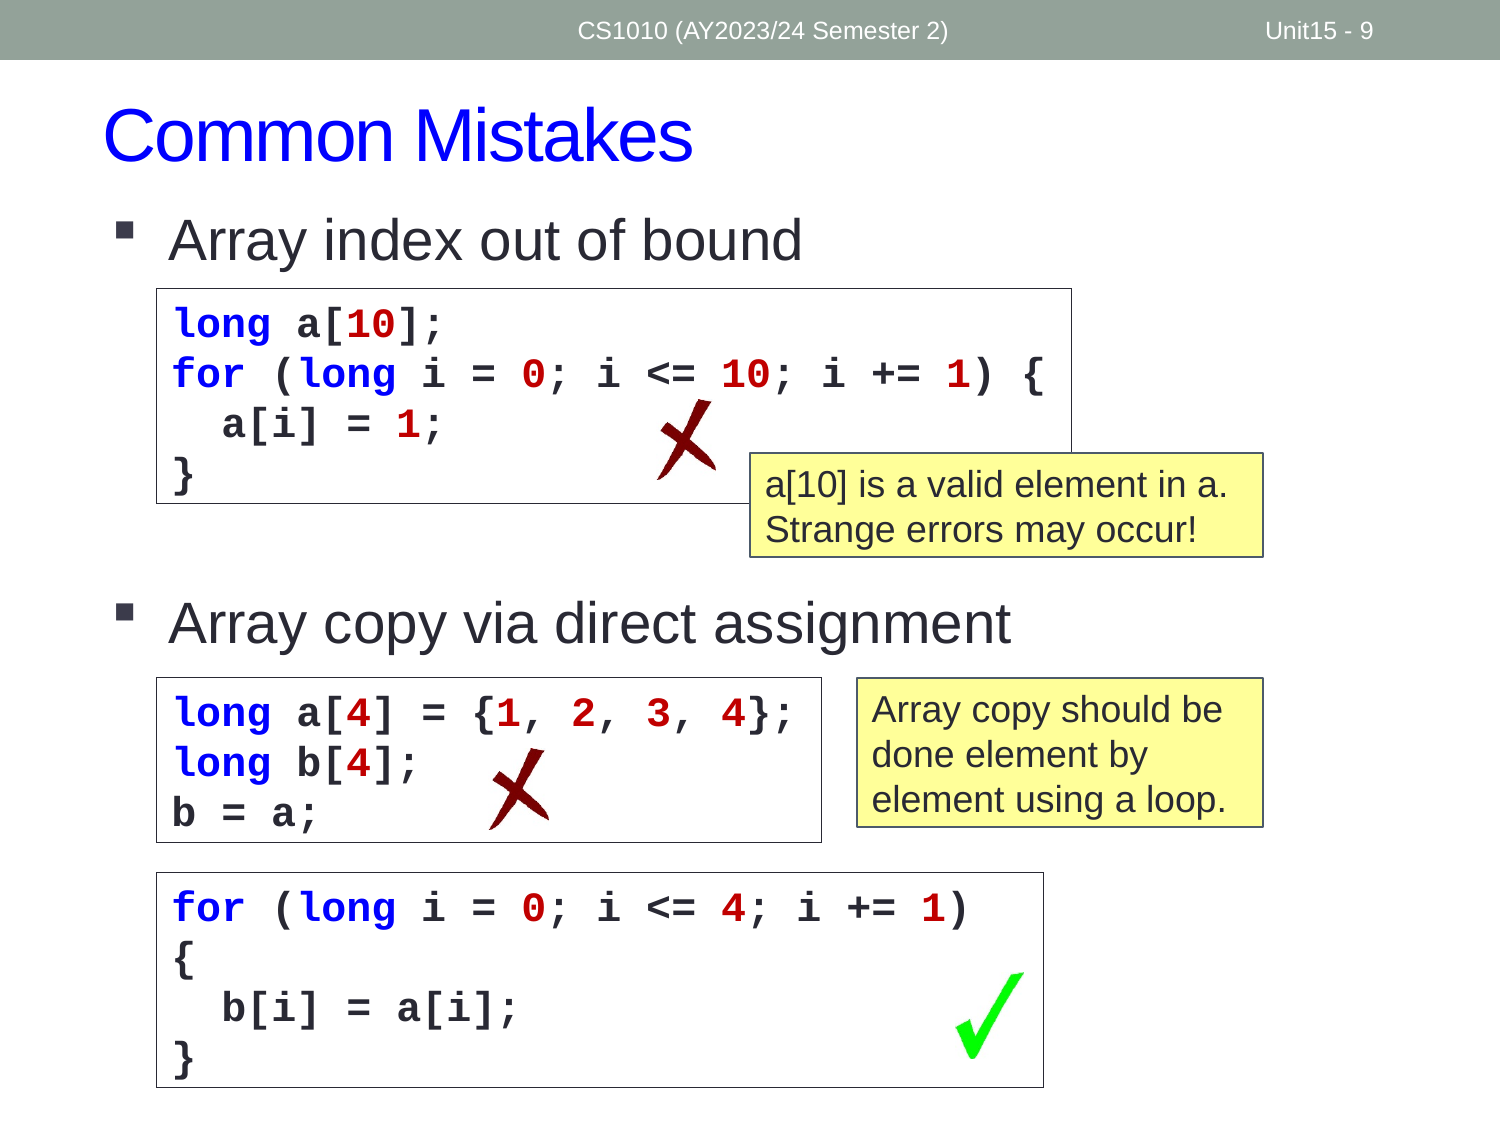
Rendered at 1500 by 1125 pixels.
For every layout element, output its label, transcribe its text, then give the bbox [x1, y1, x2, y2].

title Common Mistakes [87, 62, 1463, 200]
picture [955, 972, 1025, 1059]
list Array index out of bound Array copy via direct assignment [96, 194, 1457, 1063]
text_box Array copy should be done element by element using a loop. [855, 676, 1265, 830]
slide_number Unit15 - 9 [1250, 3, 1425, 57]
text_box long a[4] = {1, 2, 3, 4}; long b[4]; b = a; [156, 677, 822, 843]
text_box a[10] is a valid element in a. Strange errors may occur! [748, 451, 1265, 560]
picture [488, 748, 549, 830]
picture [656, 399, 717, 480]
text_box for (long i = 0; i <= 4; i += 1) { b[i] = a[i]; } [156, 872, 1044, 1088]
footer CS1010 (AY2023/24 Semester 2) [562, 3, 1238, 57]
text_box long a[10]; for (long i = 0; i <= 10; i += 1) { a[i] = 1; } [156, 288, 1072, 504]
